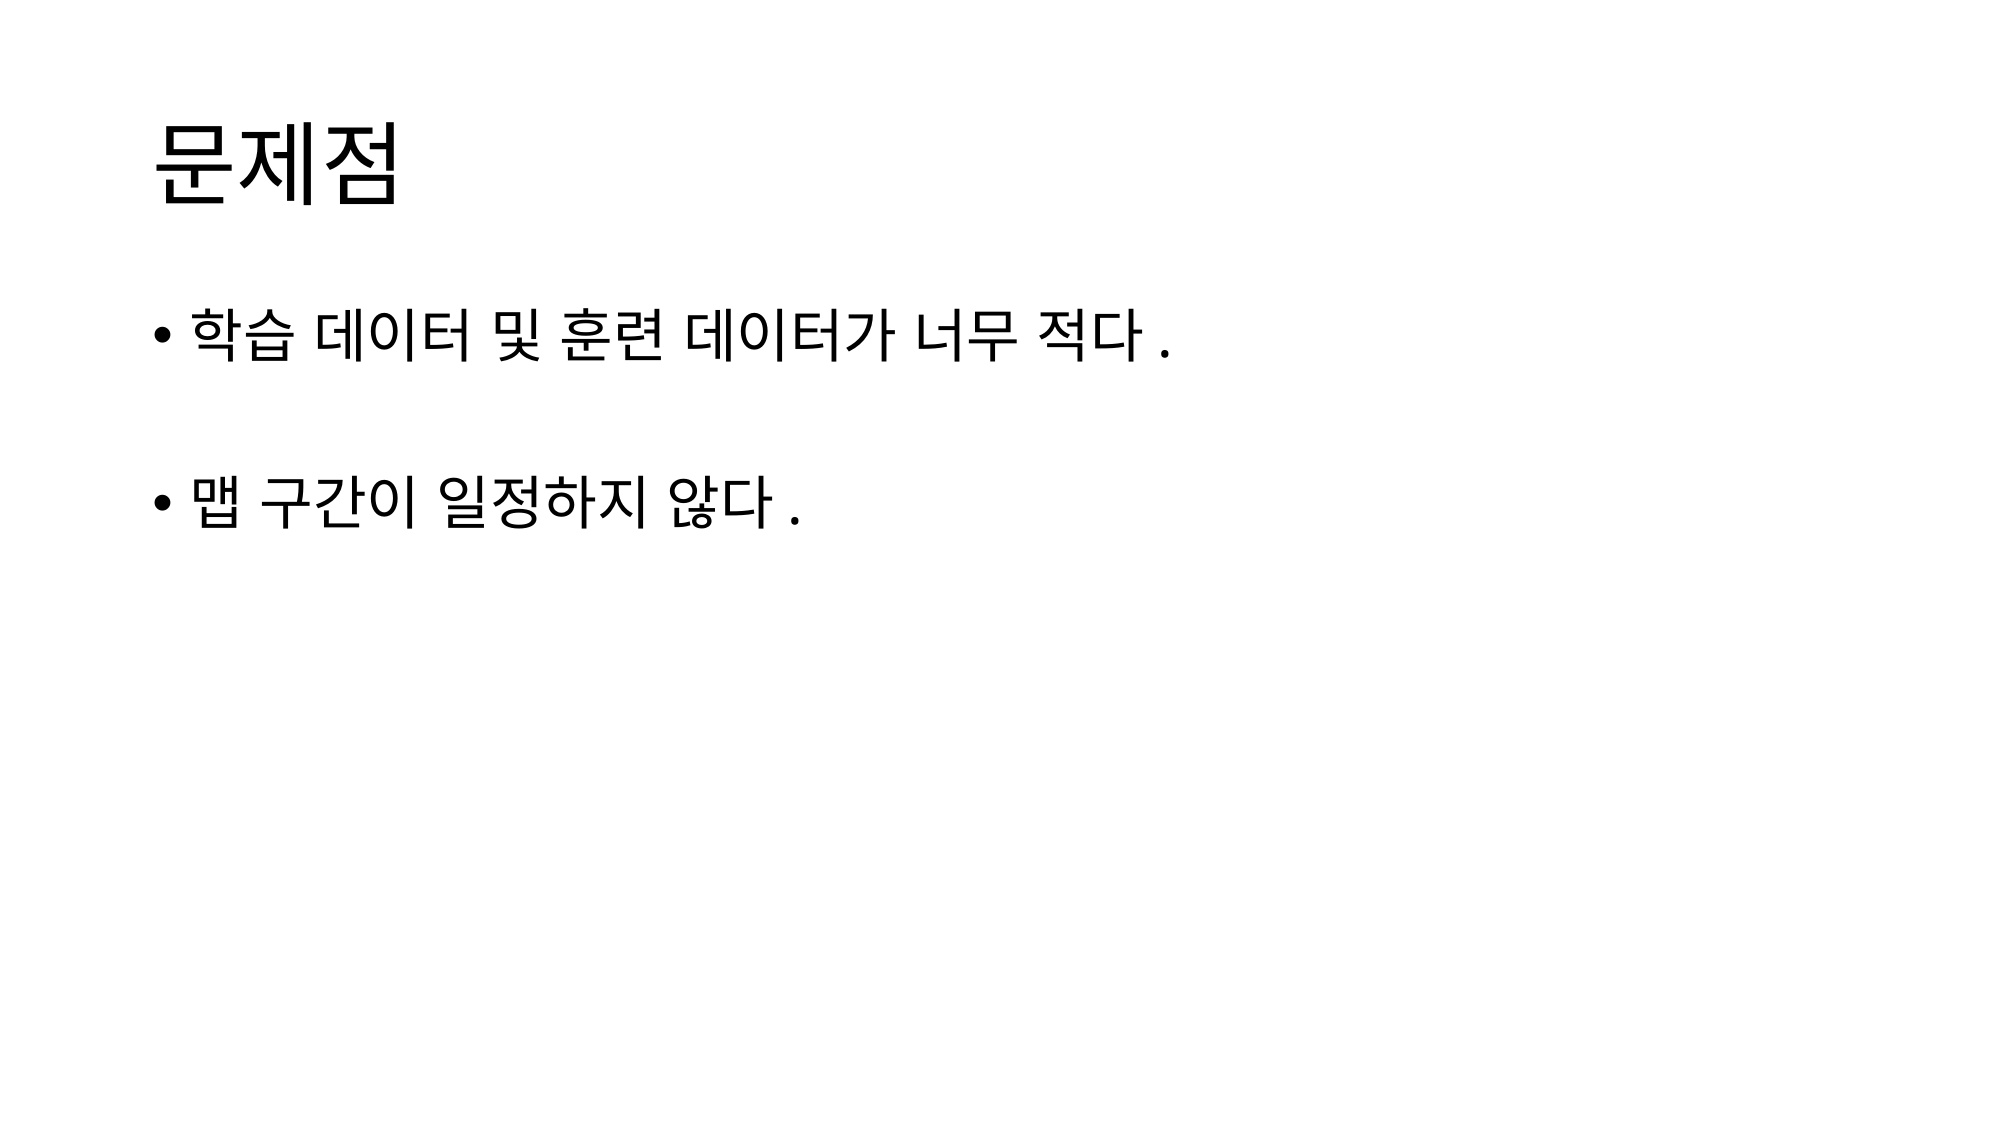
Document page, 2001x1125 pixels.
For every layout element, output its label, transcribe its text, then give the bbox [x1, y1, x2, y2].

list 학습 데이터 및 훈련 데이터가 너무 적다. 맵 구간이 일정하지 않다. [137, 299, 1863, 1014]
title 문제점 [137, 59, 1863, 278]
